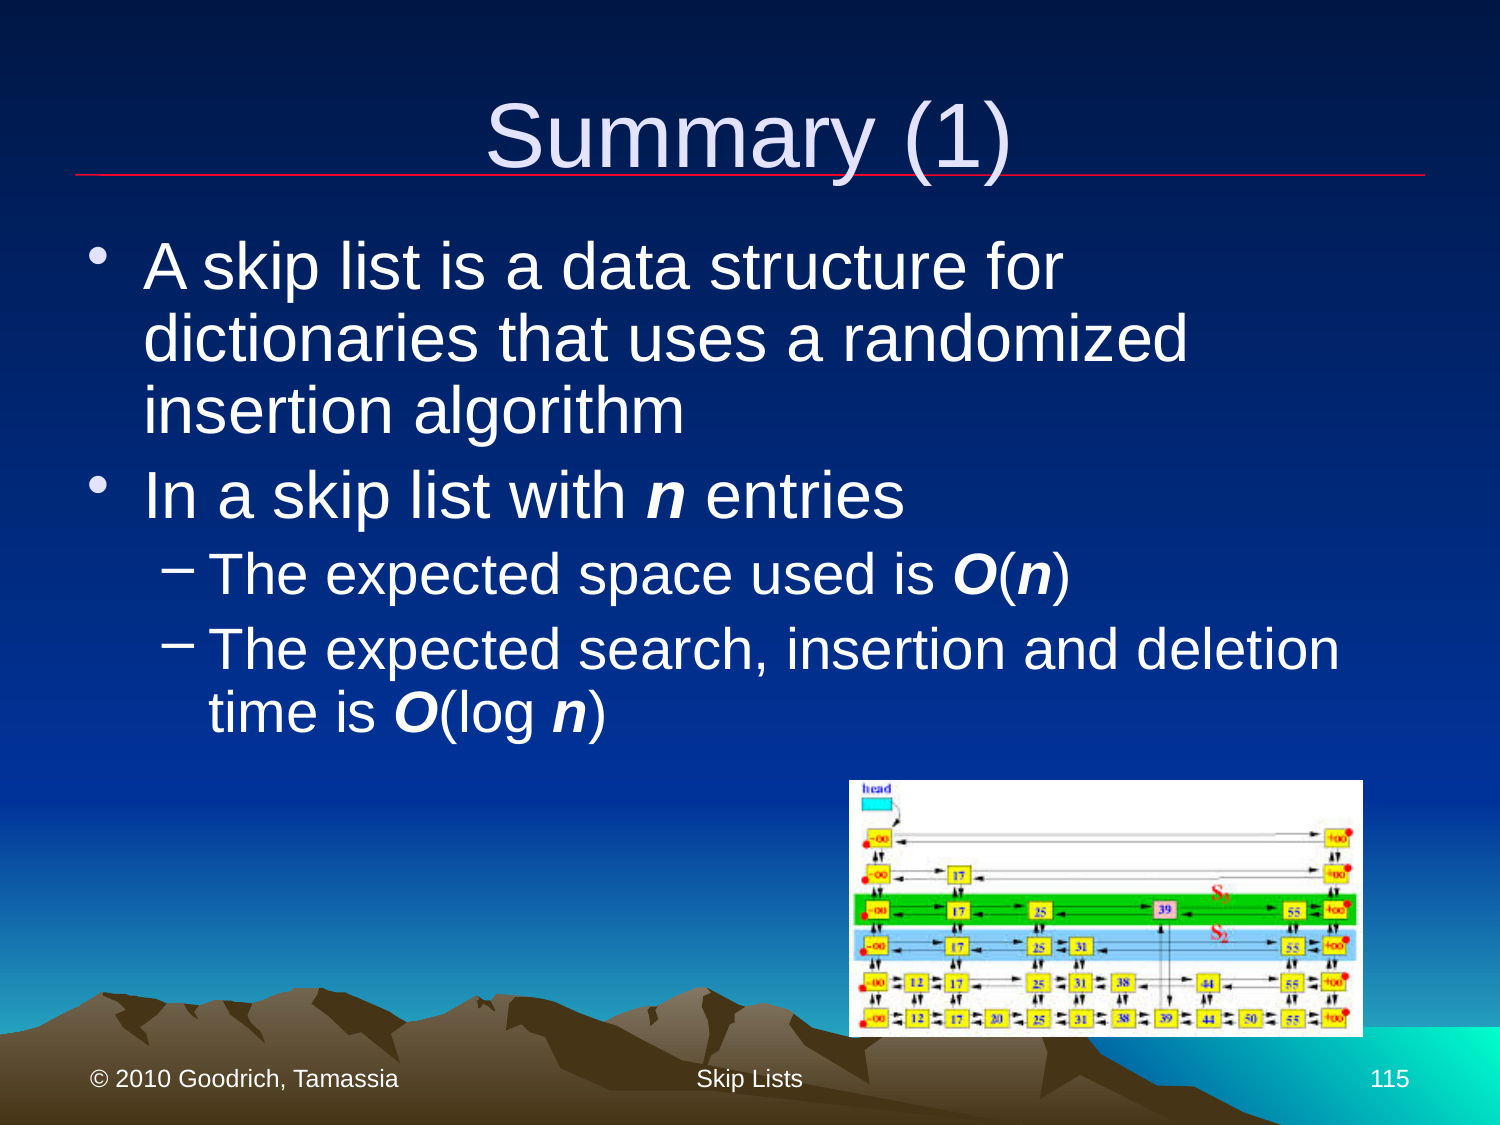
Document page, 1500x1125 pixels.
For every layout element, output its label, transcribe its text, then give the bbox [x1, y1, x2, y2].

picture [849, 780, 1363, 1037]
footer Skip Lists [512, 1024, 988, 1101]
title Summary (1) [74, 37, 1426, 226]
slide_number 115 [1074, 1024, 1426, 1101]
slide_number © 2010 Goodrich, Tamassia [74, 1024, 426, 1101]
list A skip list is a data structure for dictionaries that uses a randomized insertion algorithm In a skip list with n entries The expected space used is O(n) The expected search, insertion and deletion time is O(log n) [71, 224, 1423, 962]
